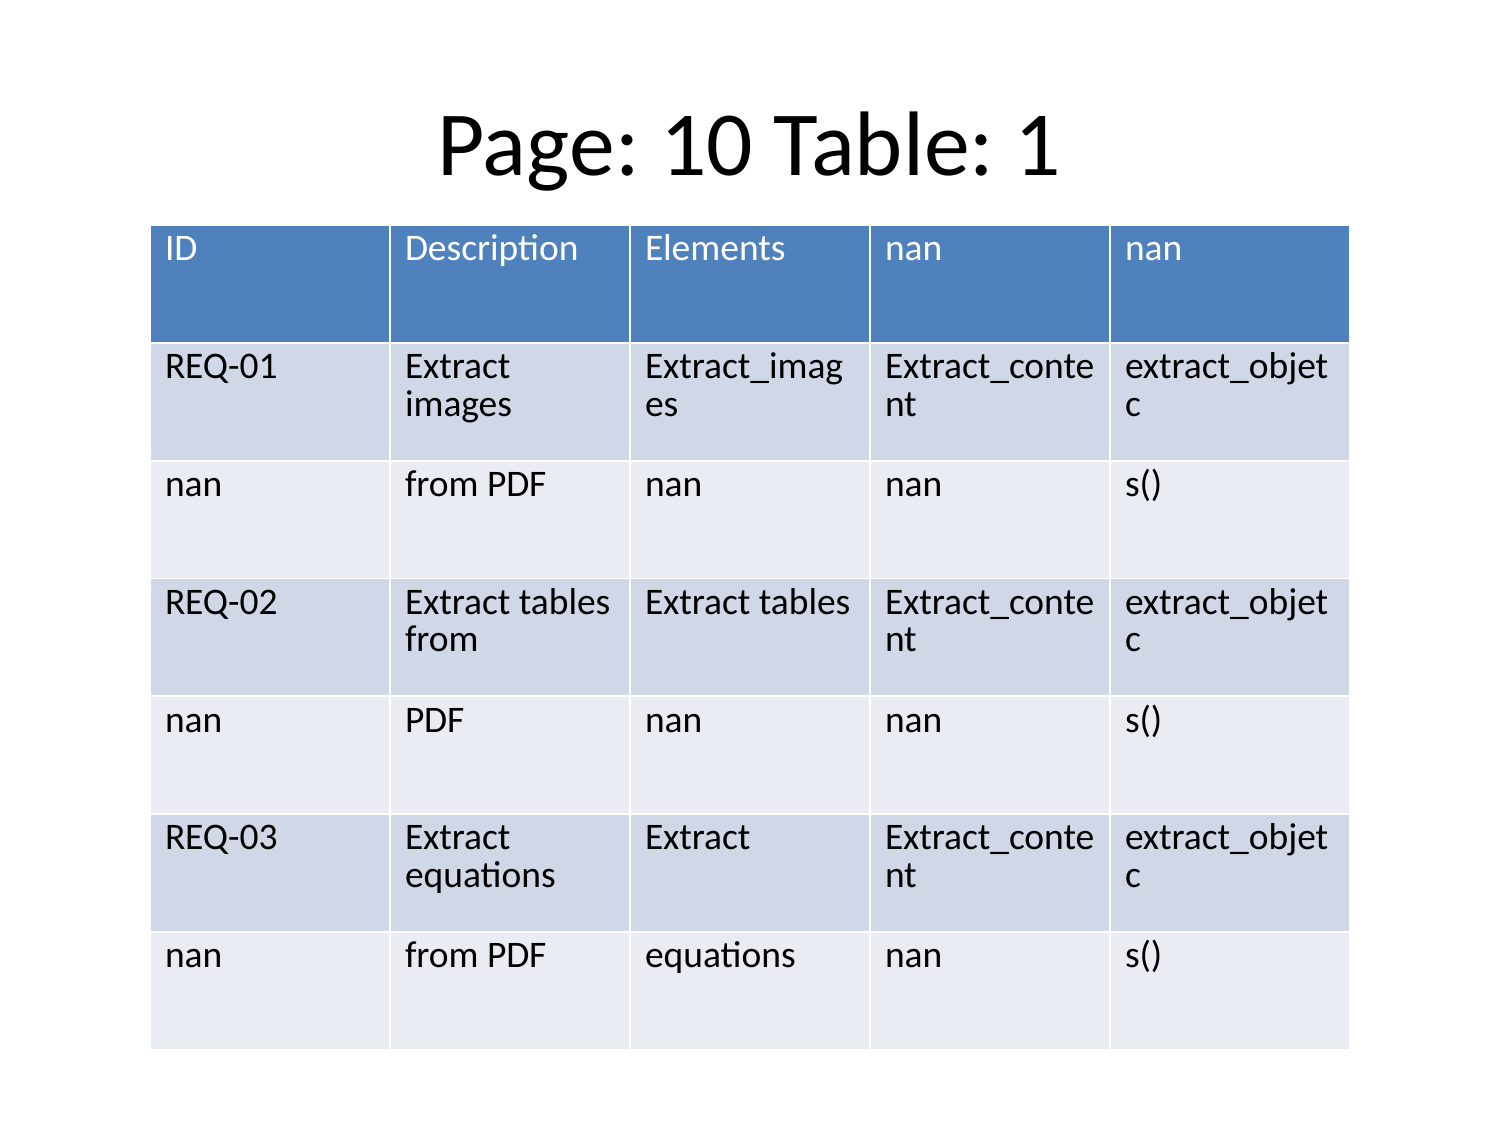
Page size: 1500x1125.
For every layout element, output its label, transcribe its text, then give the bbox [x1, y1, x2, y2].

table_cell nan [631, 462, 869, 578]
table_cell from PDF [391, 462, 629, 578]
table_cell nan [631, 697, 869, 813]
table_cell extract_objetc [1111, 579, 1349, 695]
table_cell nan [151, 933, 389, 1049]
table_cell Extract images [391, 344, 629, 460]
table_cell from PDF [391, 933, 629, 1049]
table_cell nan [871, 697, 1109, 813]
table_cell Extract tables [631, 579, 869, 695]
table_cell s() [1111, 462, 1349, 578]
table_cell nan [871, 933, 1109, 1049]
table_cell Extract tables from [391, 579, 629, 695]
table_header Elements [631, 226, 869, 342]
table_cell nan [151, 462, 389, 578]
table_cell Extract_content [871, 579, 1109, 695]
table_header nan [871, 226, 1109, 342]
title Page: 10 Table: 1 [75, 45, 1425, 233]
table_header nan [1111, 226, 1349, 342]
table_cell Extract equations [391, 815, 629, 931]
table_cell nan [151, 697, 389, 813]
table_cell REQ-02 [151, 579, 389, 695]
table_cell equations [631, 933, 869, 1049]
table_cell extract_objetc [1111, 344, 1349, 460]
table_cell Extract_content [871, 815, 1109, 931]
table_header ID [151, 226, 389, 342]
table_cell Extract [631, 815, 869, 931]
table_cell s() [1111, 697, 1349, 813]
table_cell Extract_images [631, 344, 869, 460]
table_cell PDF [391, 697, 629, 813]
table_cell extract_objetc [1111, 815, 1349, 931]
table_cell s() [1111, 933, 1349, 1049]
table_cell REQ-01 [151, 344, 389, 460]
table_header Description [391, 226, 629, 342]
table_cell REQ-03 [151, 815, 389, 931]
table_cell Extract_content [871, 344, 1109, 460]
table_cell nan [871, 462, 1109, 578]
